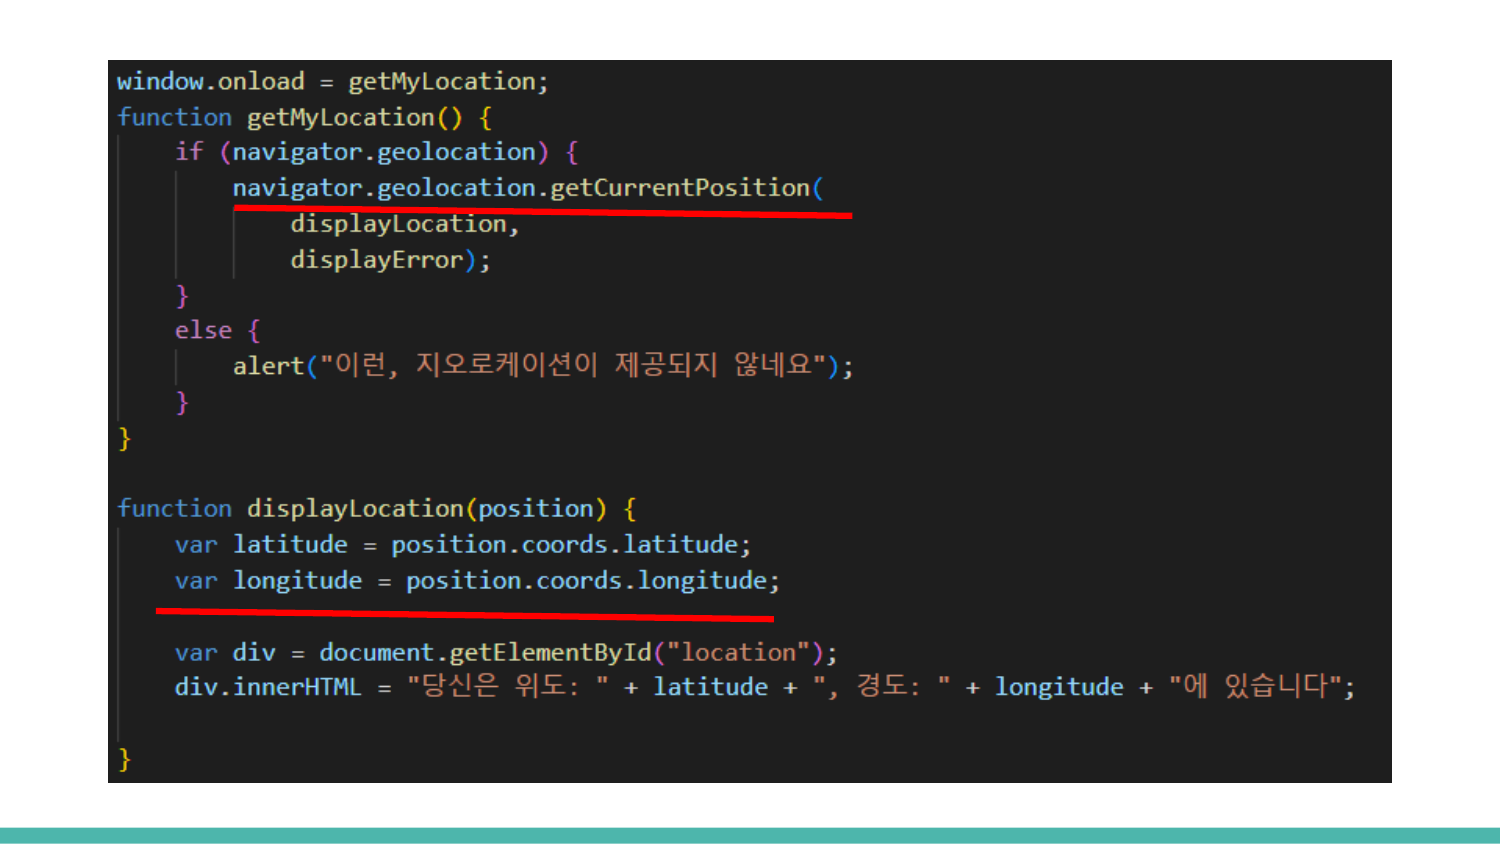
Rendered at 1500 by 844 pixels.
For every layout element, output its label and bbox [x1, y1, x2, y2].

text_box [234, 207, 853, 217]
text_box [155, 610, 775, 620]
picture [108, 60, 1392, 783]
